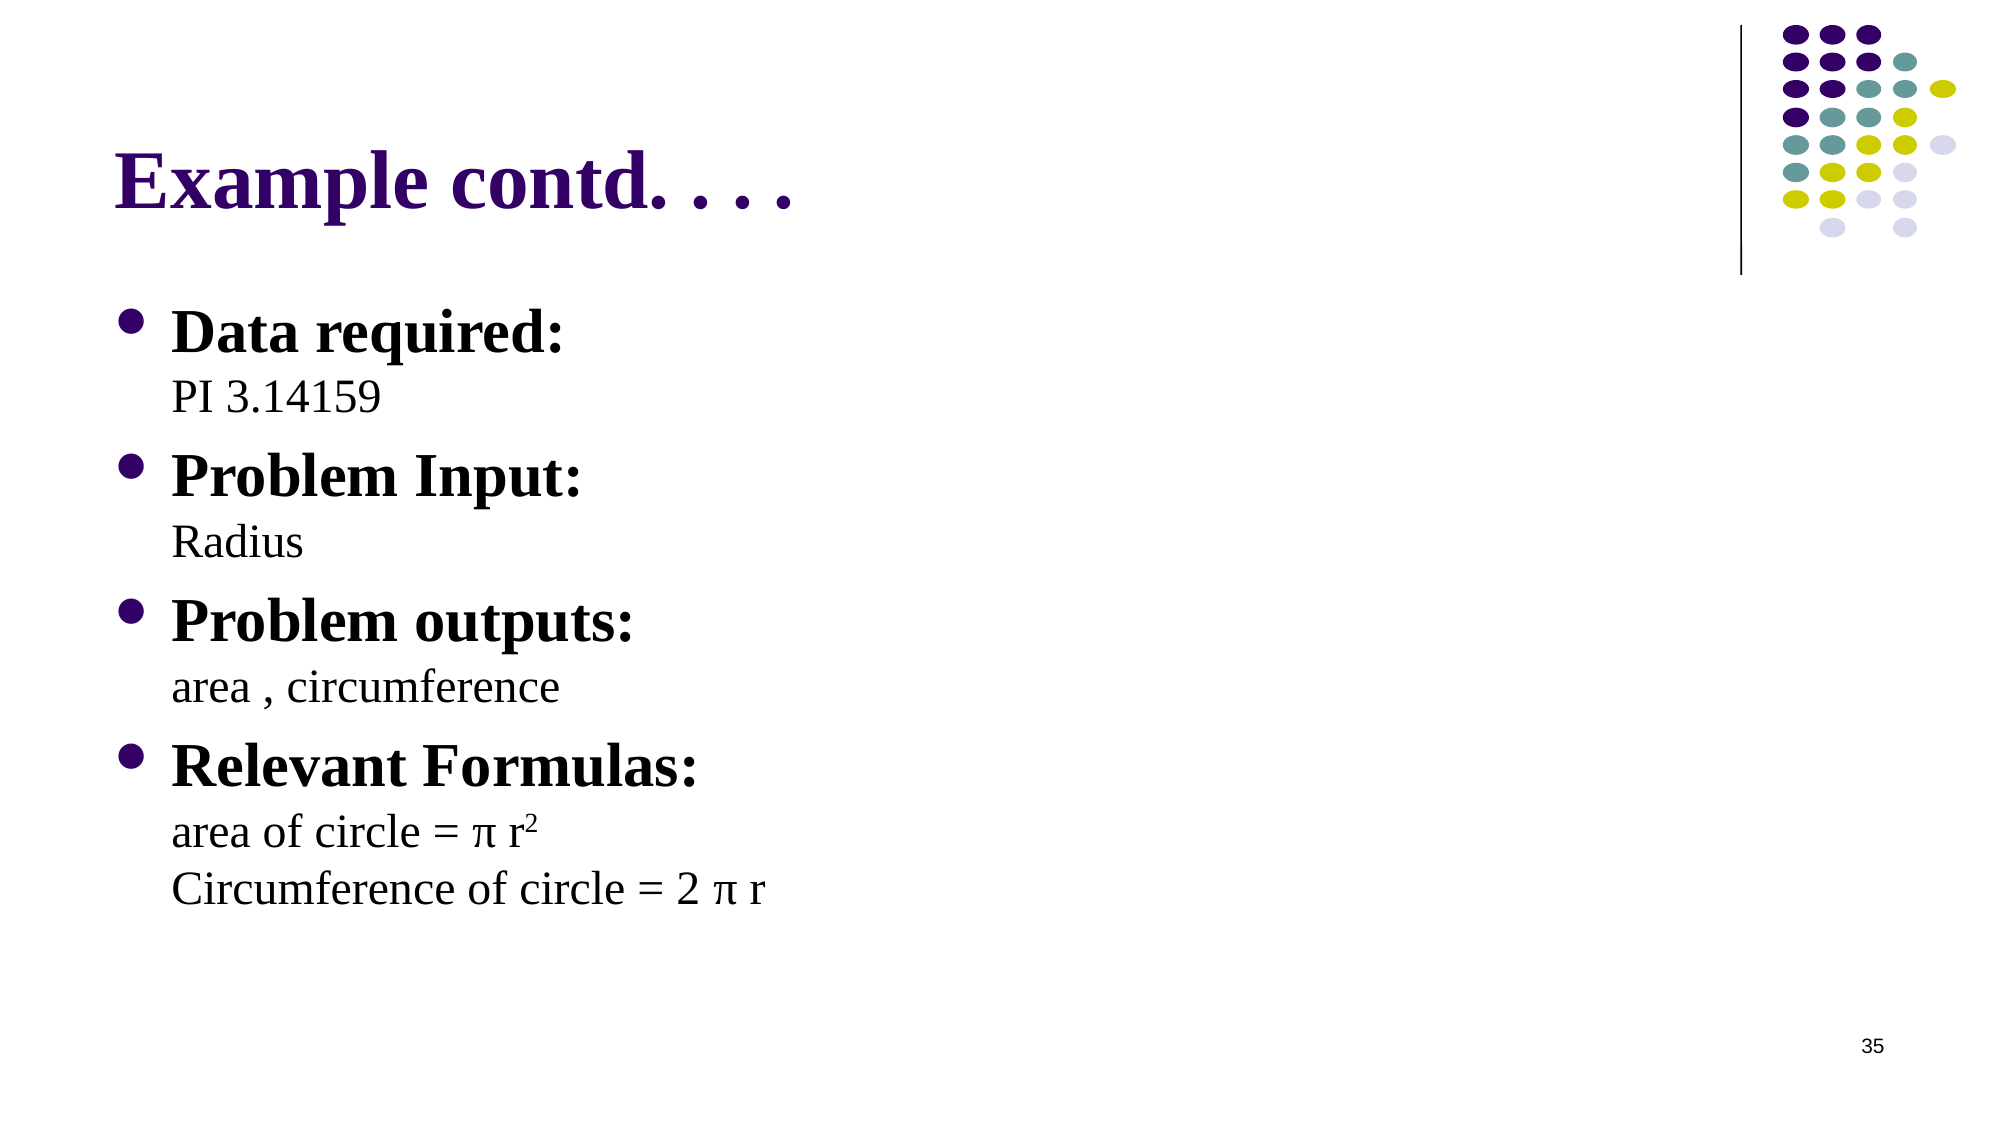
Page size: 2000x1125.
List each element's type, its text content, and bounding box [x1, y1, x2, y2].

slide_number 35 [1432, 1024, 1900, 1101]
list Data required: PI 3.14159 Problem Input: Radius Problem outputs: area , circumference Relevant Formulas: area of circle = π r2 Circumference of circle = 2 π r [99, 281, 1900, 1006]
title Example contd. . . . [99, 19, 1750, 233]
